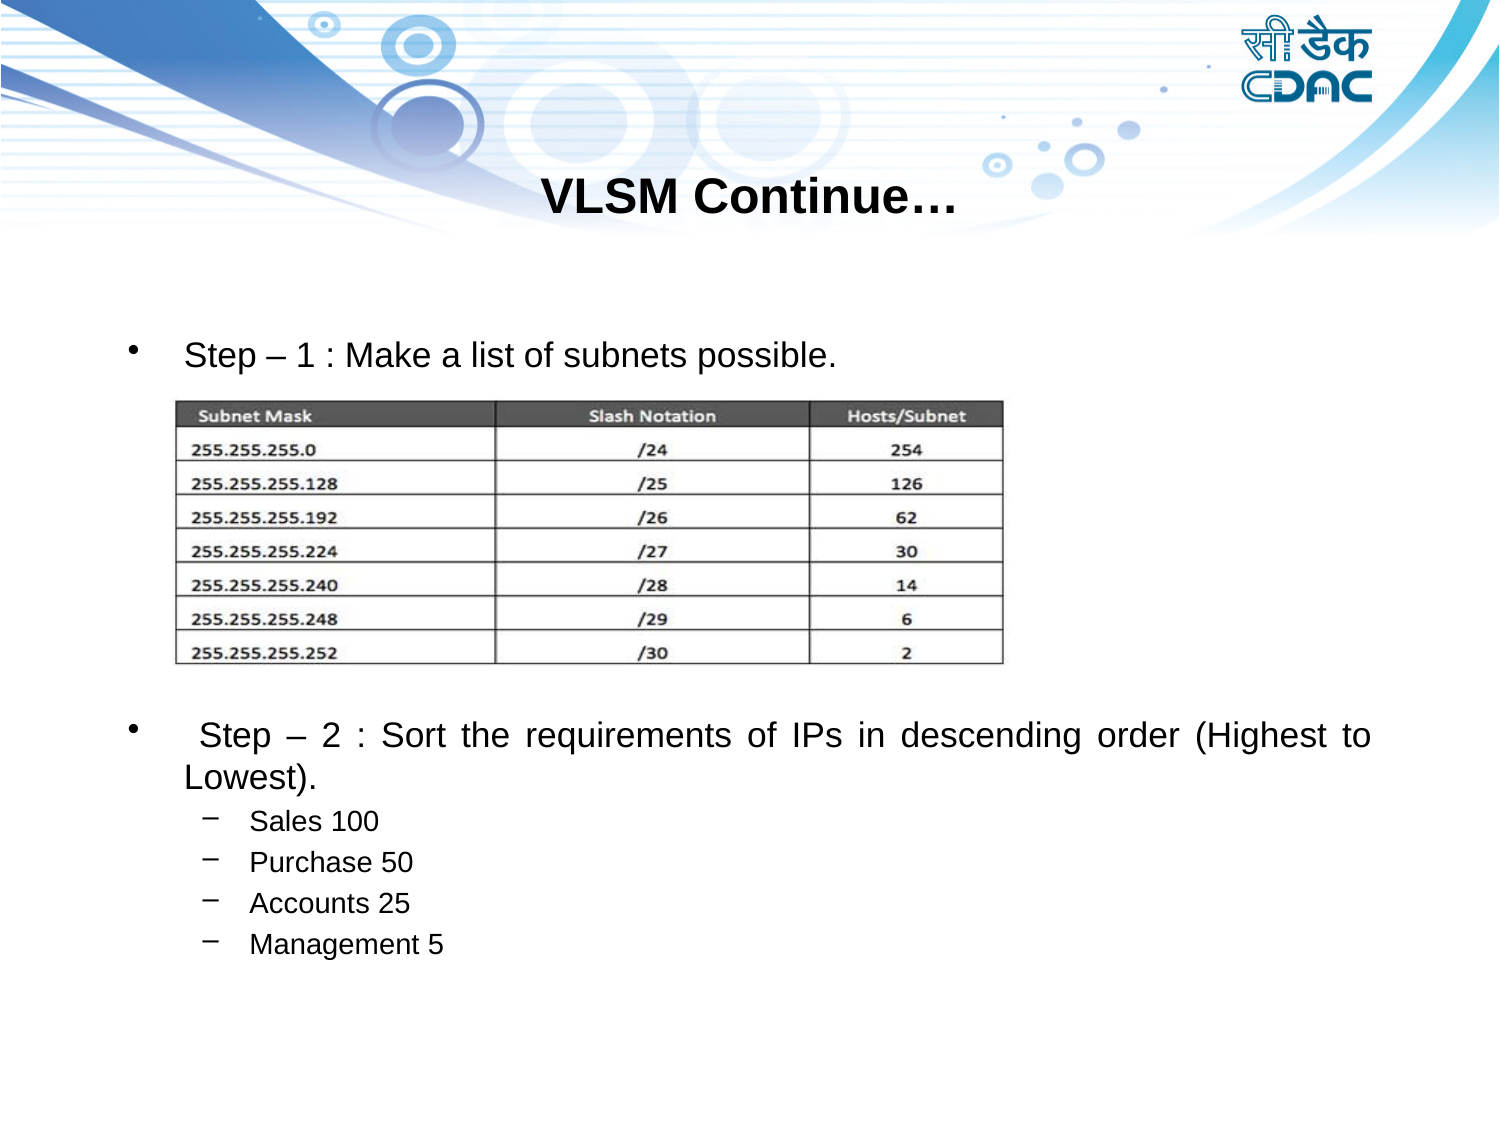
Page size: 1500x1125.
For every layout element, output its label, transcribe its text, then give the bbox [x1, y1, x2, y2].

picture [171, 397, 1010, 669]
picture [1, 0, 1499, 335]
list Step – 1 : Make a list of subnets possible. Step – 2 : Sort the requirements of IPs in descending order (Highest to Lowest). Sales 100 Purchase 50 Accounts 25 Management 5 [112, 324, 1388, 1000]
title VLSM Continue… [112, 99, 1388, 288]
